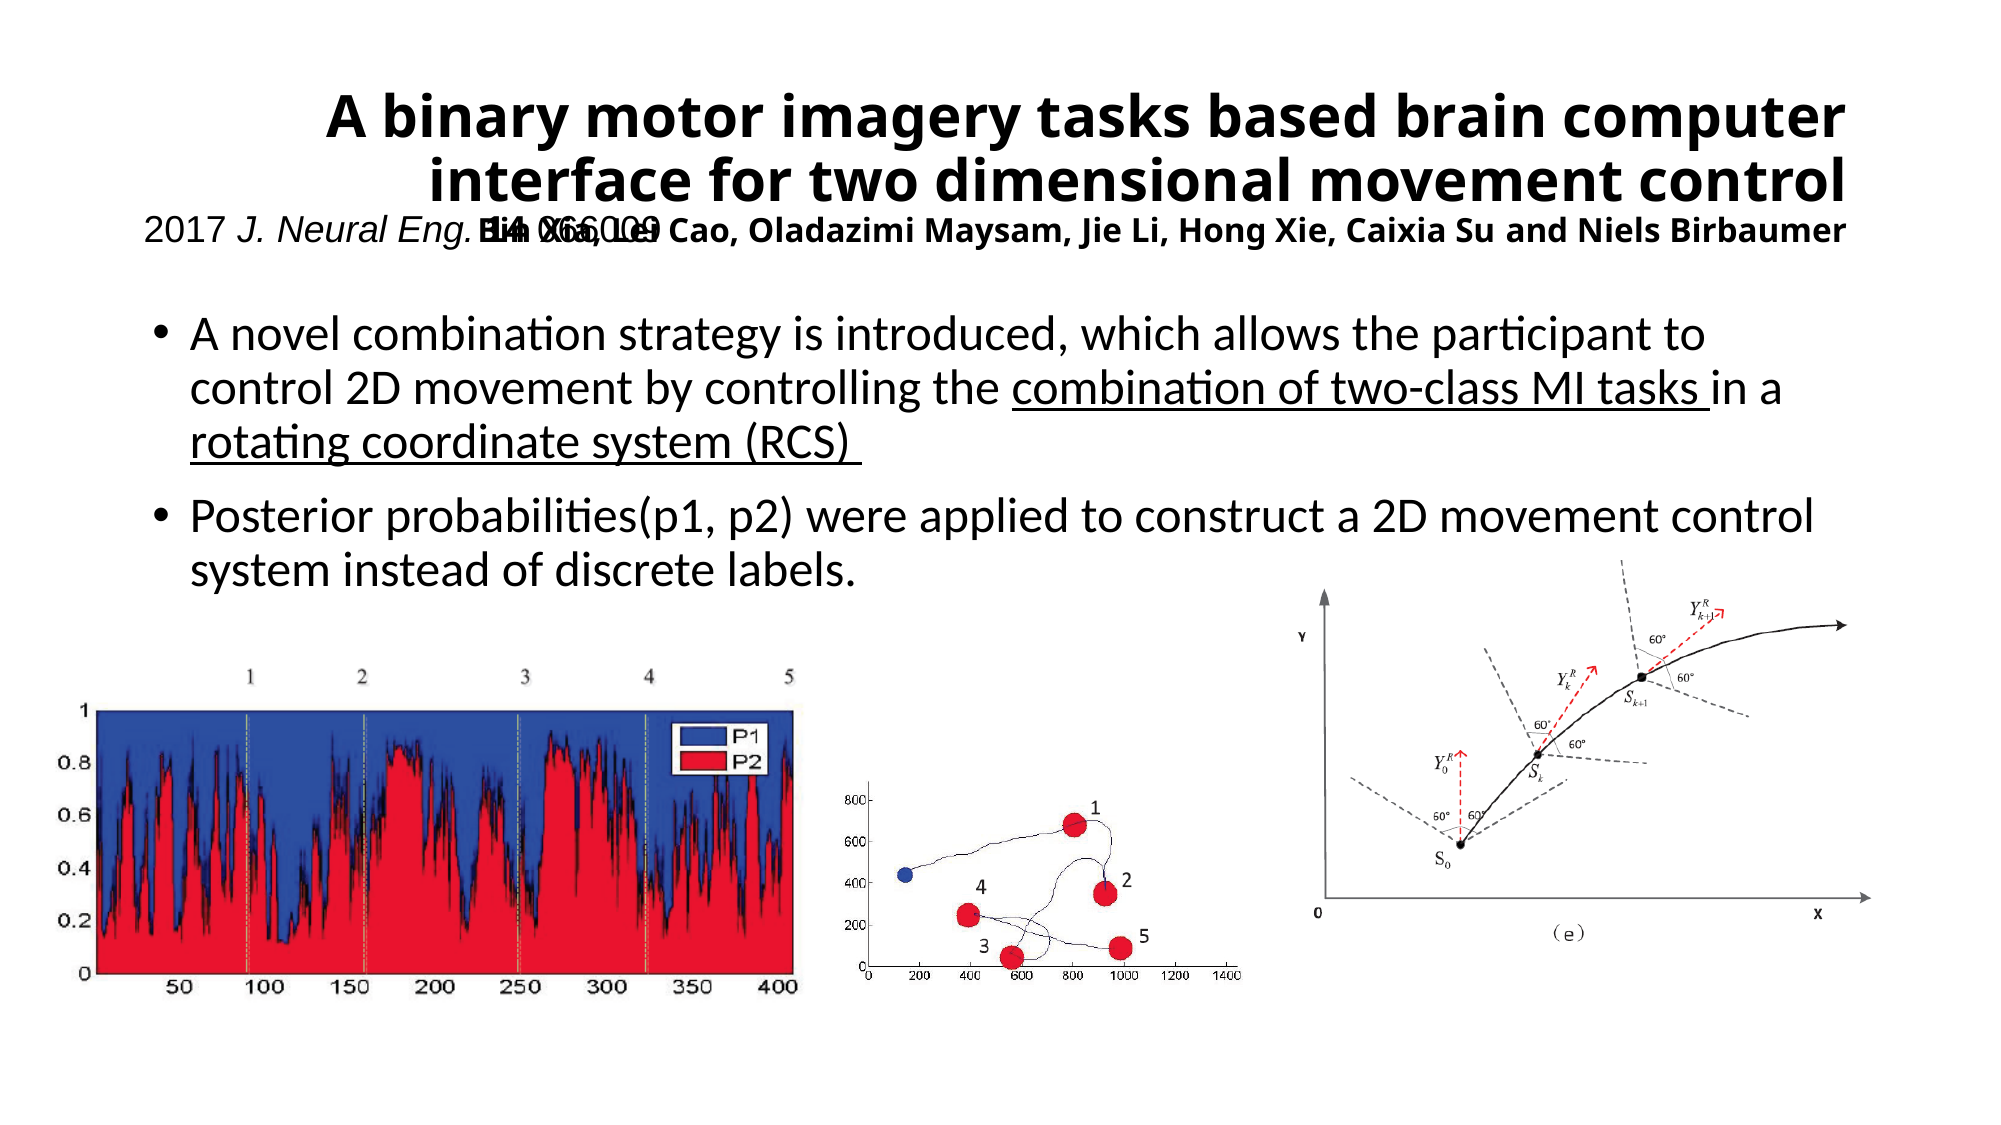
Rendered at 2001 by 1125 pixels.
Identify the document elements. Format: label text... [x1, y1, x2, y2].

title A binary motor imagery tasks based brain computer interface for two dimensional movement control Bin Xia, Lei Cao, Oladazimi Maysam, Jie Li, Hong Xie, Caixia Su and Niels Birbaumer [137, 59, 1863, 278]
text_box 2017 J. Neural Eng. 14 066009 [128, 197, 677, 258]
picture [18, 657, 1263, 1014]
list A novel combination strategy is introduced, which allows the participant to control 2D movement by controlling the combination of two-class MI tasks in a rotating coordinate system (RCS) Posterior probabilities(p1, p2) were applied to construct a 2D movement control system instead of discrete labels. [137, 299, 1863, 1014]
picture [1272, 560, 1907, 948]
